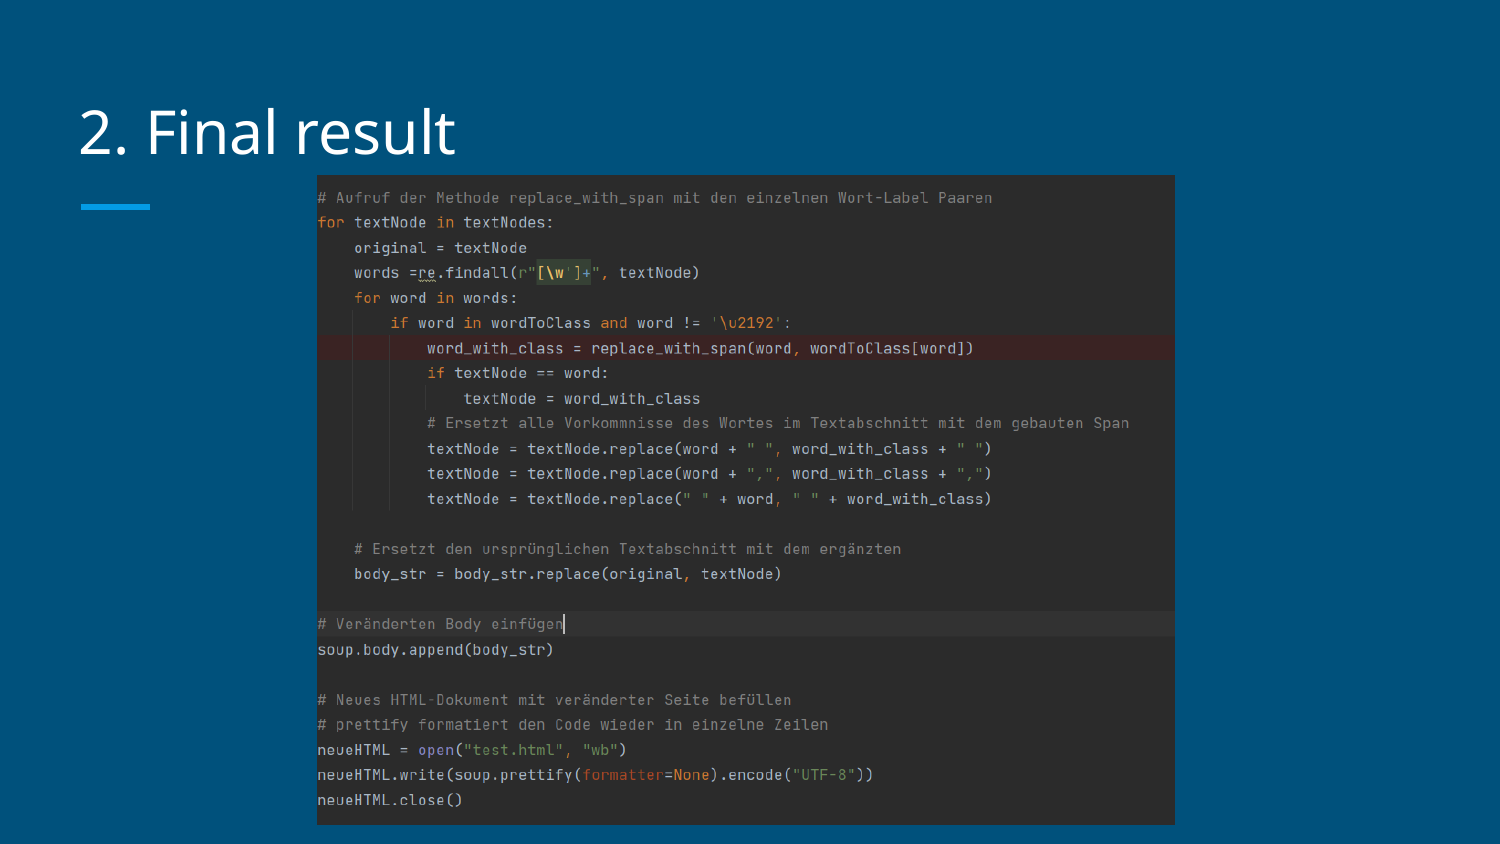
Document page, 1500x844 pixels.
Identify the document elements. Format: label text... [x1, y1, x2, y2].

picture [318, 176, 1174, 824]
title 2. Final result [63, 75, 1437, 188]
